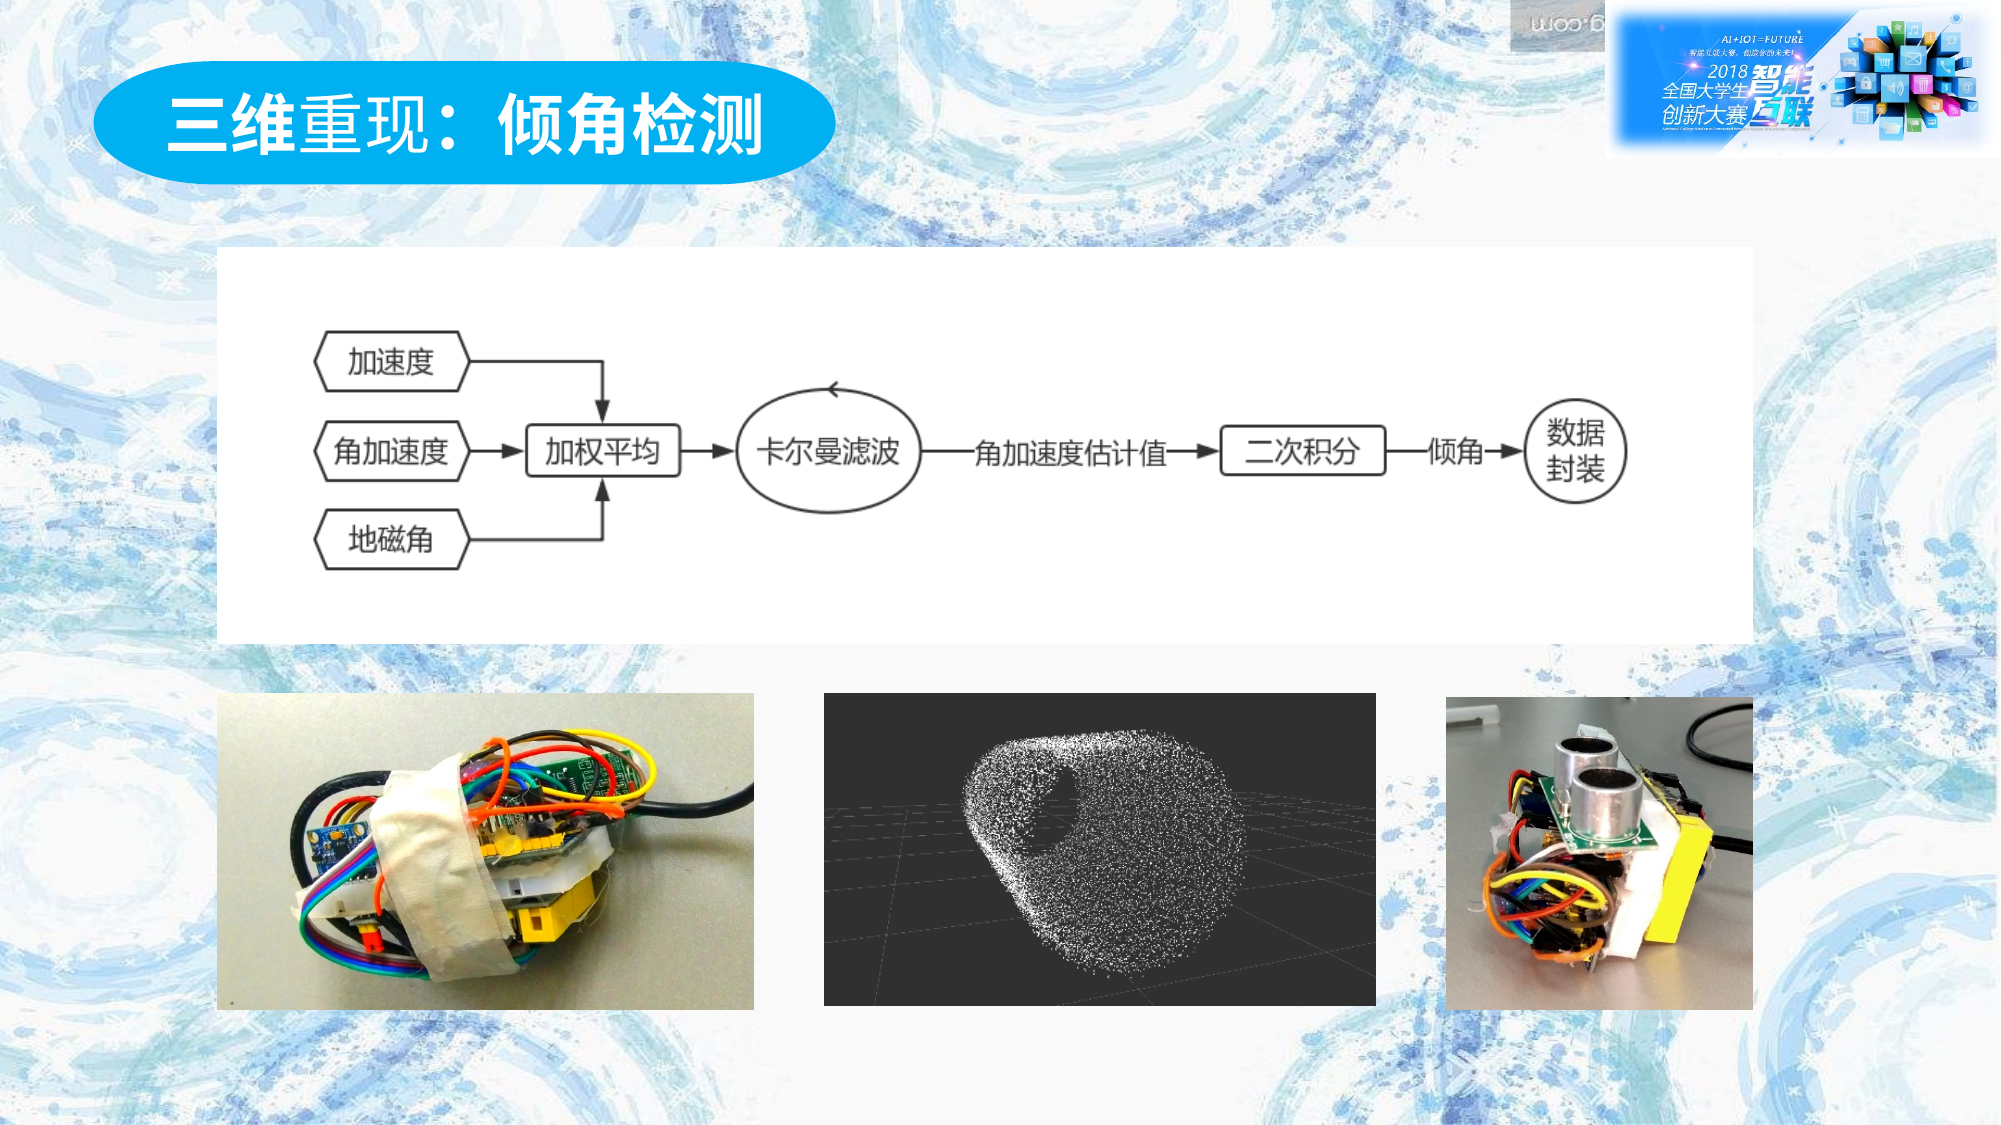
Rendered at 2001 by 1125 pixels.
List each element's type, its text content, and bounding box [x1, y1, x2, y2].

picture [0, 0, 2001, 1125]
text_box 三维重现：倾角检测 [93, 61, 836, 185]
